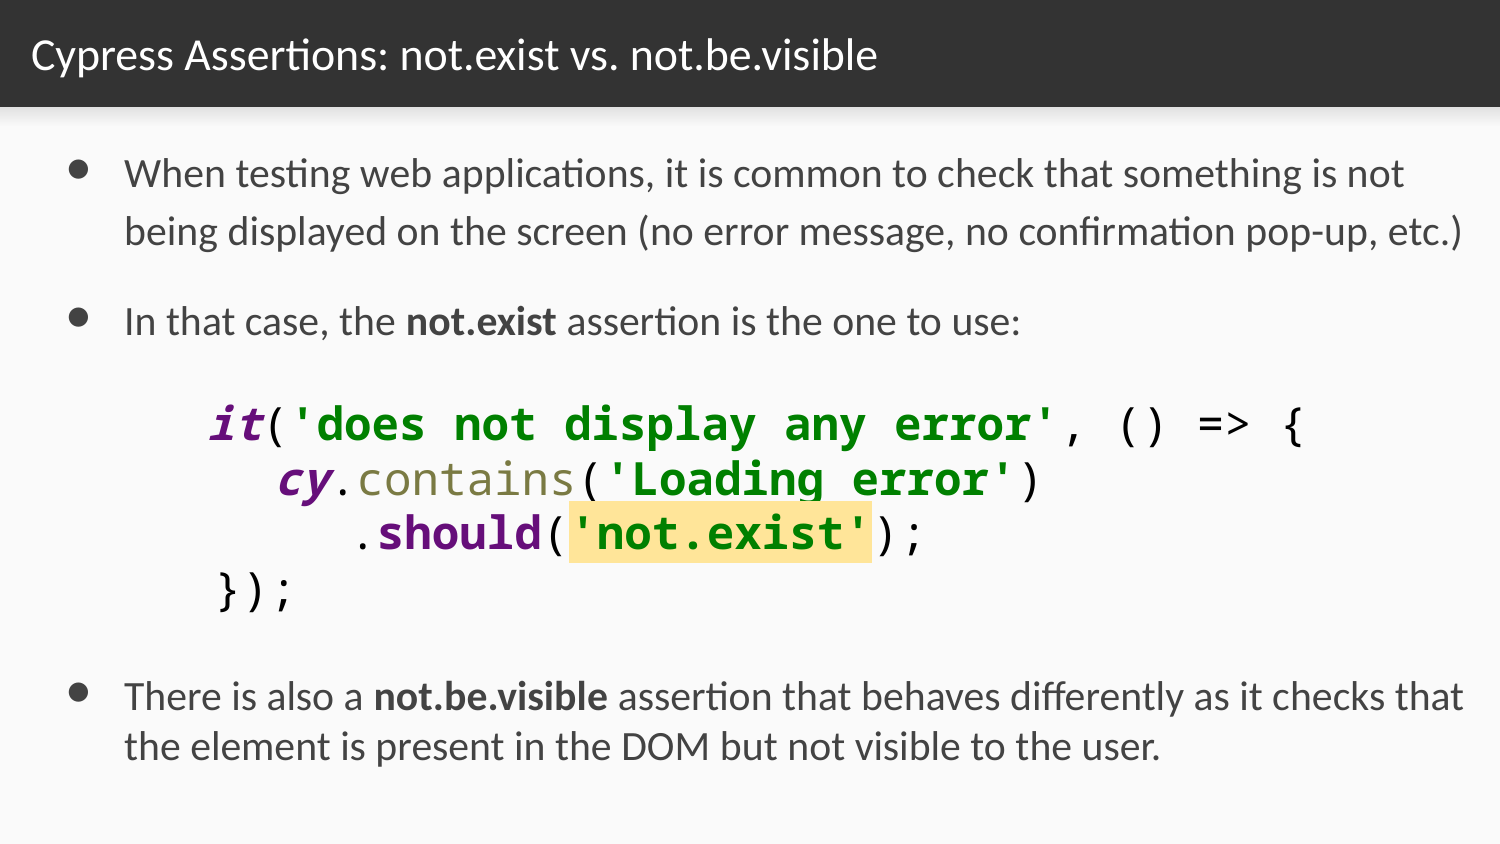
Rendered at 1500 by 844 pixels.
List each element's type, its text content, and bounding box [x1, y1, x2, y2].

list When testing web applications, it is common to check that something is not being displayed on the screen (no error message, no confirmation pop-up, etc.) In that case, the not.exist assertion is the one to use: it('does not display any error', () => { cy.contains('Loading error') .should('not.exist'); }); There is also a not.be.visible assertion that behaves differently as it checks that the element is present in the DOM but not visible to the user. [34, 123, 1488, 806]
title Cypress Assertions: not.exist vs. not.be.visible [16, 2, 1464, 102]
